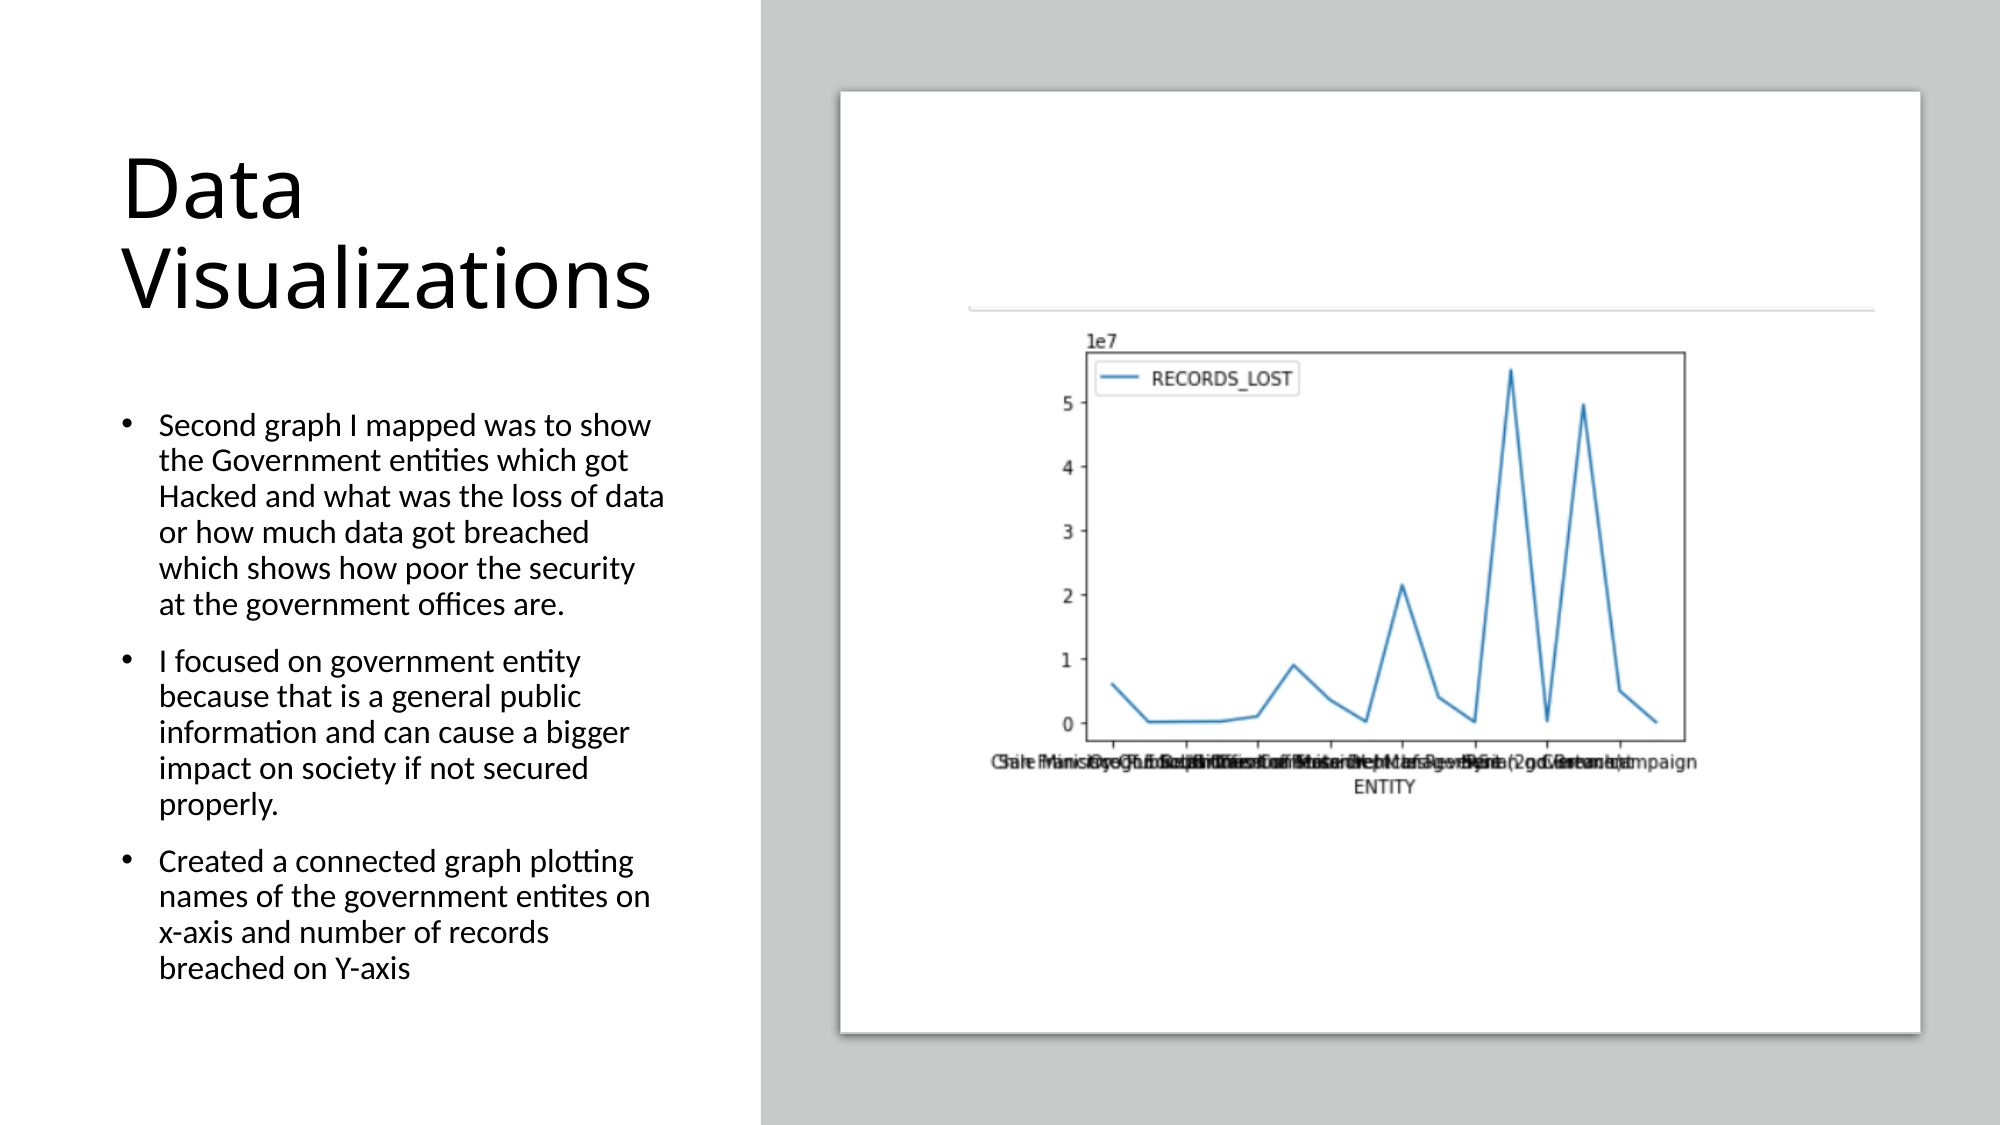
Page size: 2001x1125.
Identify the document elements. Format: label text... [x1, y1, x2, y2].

picture [886, 306, 1875, 818]
list Second graph I mapped was to show the Government entities which got Hacked and what was the loss of data or how much data got breached which shows how poor the security at the government offices are. I focused on government entity because that is a general public information and can cause a bigger impact on society if not secured properly. Created a connected graph plotting names of the government entites on x-axis and number of records breached on Y-axis [106, 399, 682, 1021]
text_box [760, 0, 2000, 1125]
title Data Visualizations [106, 103, 682, 370]
text_box [839, 90, 1922, 1034]
